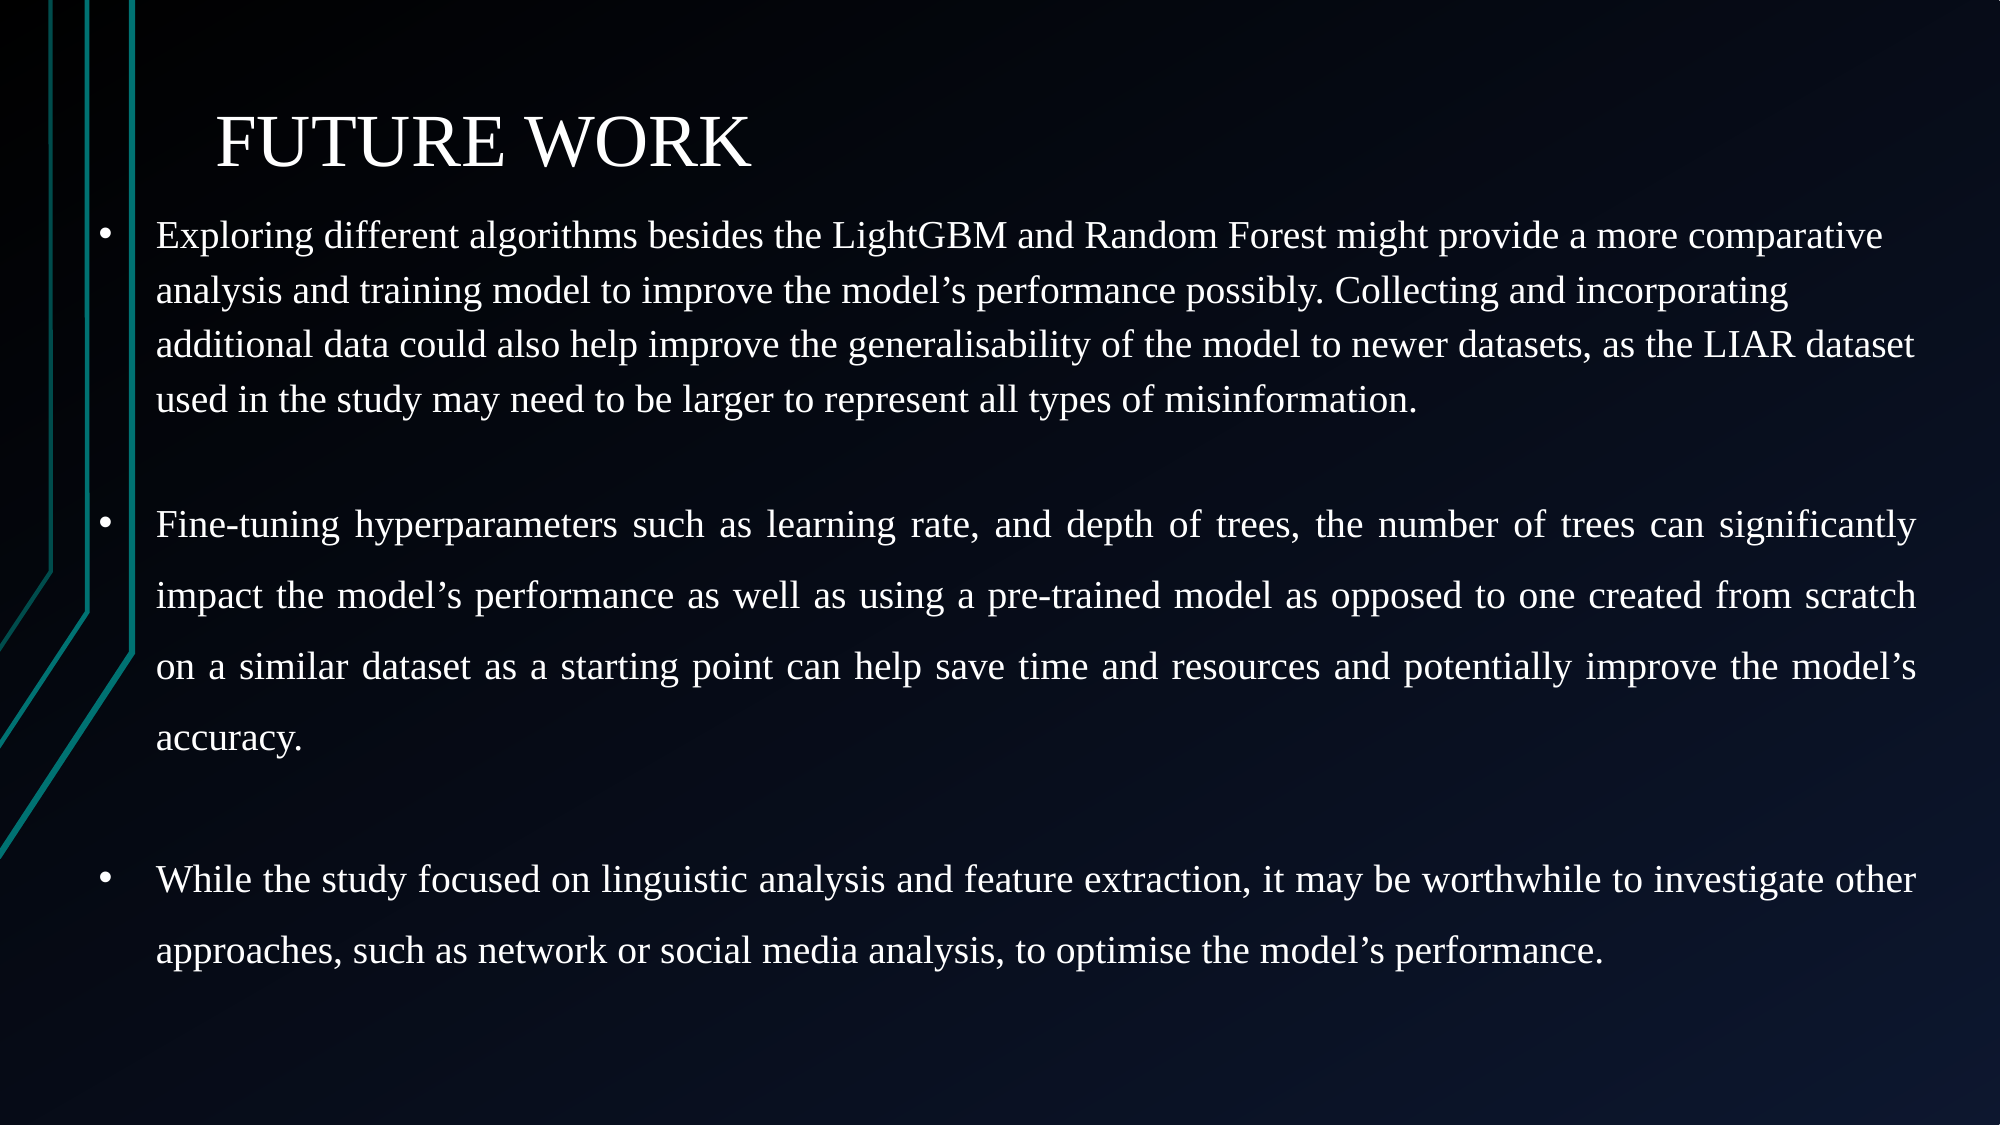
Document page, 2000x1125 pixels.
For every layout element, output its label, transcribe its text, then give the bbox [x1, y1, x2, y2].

title FUTURE WORK [195, 53, 1895, 129]
list Exploring different algorithms besides the LightGBM and Random Forest might provide a more comparative analysis and training model to improve the model’s performance possibly. Collecting and incorporating additional data could also help improve the generalisability of the model to newer datasets, as the LIAR dataset used in the study may need to be larger to represent all types of misinformation. Fine-tuning hyperparameters such as learning rate, and depth of trees, the number of trees can significantly impact the model’s performance as well as using a pre-trained model as opposed to one created from scratch on a similar dataset as a starting point can help save time and resources and potentially improve the model’s accuracy. While the study focused on linguistic analysis and feature extraction, it may be worthwhile to investigate other approaches, such as network or social media analysis, to optimise the model’s performance. [60, 129, 1939, 996]
